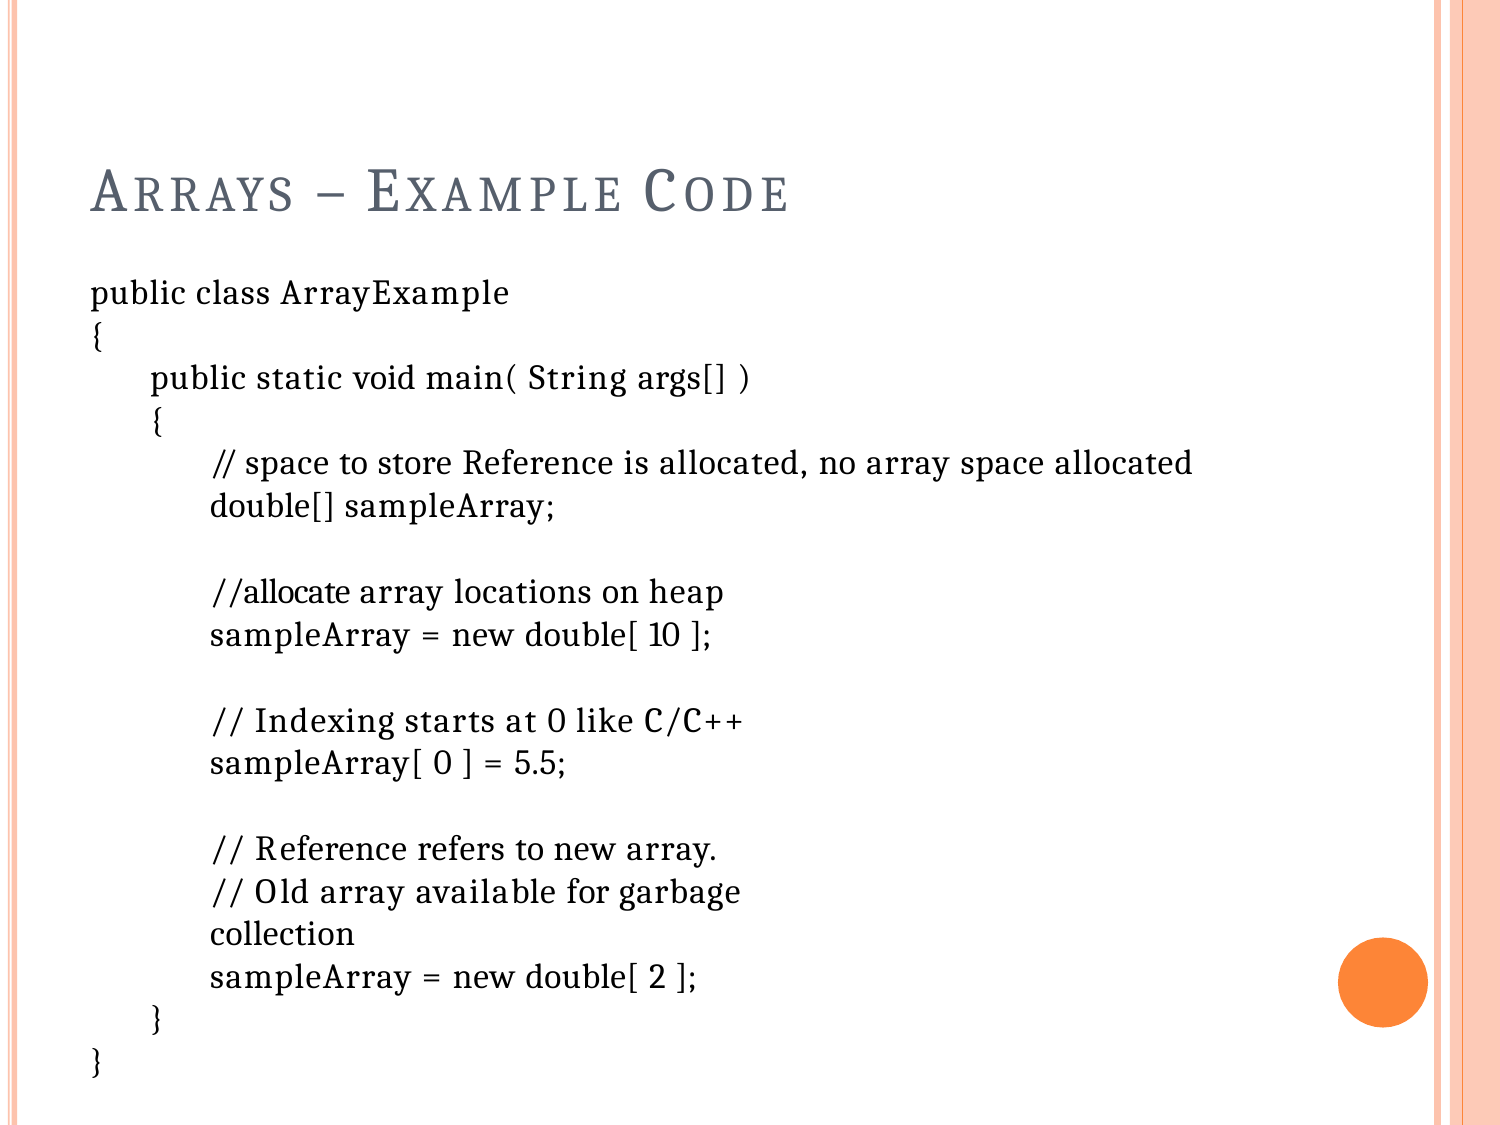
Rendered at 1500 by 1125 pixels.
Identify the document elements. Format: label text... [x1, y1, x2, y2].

title ARRAYS – EXAMPLE CODE [87, 147, 826, 267]
text_box public class ArrayExample { public static void main( String args[] ) { // space to store Reference is allocated, no array space allocated double[] sampleArray; //allocate array locations on heap sampleArray = new double[ 10 ]; // Indexing starts at 0 like C/C++ sampleArray[ 0 ] = 5.5; // Reference refers to new array. // Old array available for garbage collection sampleArray = new double[ 2 ]; } } [87, 267, 1246, 1081]
